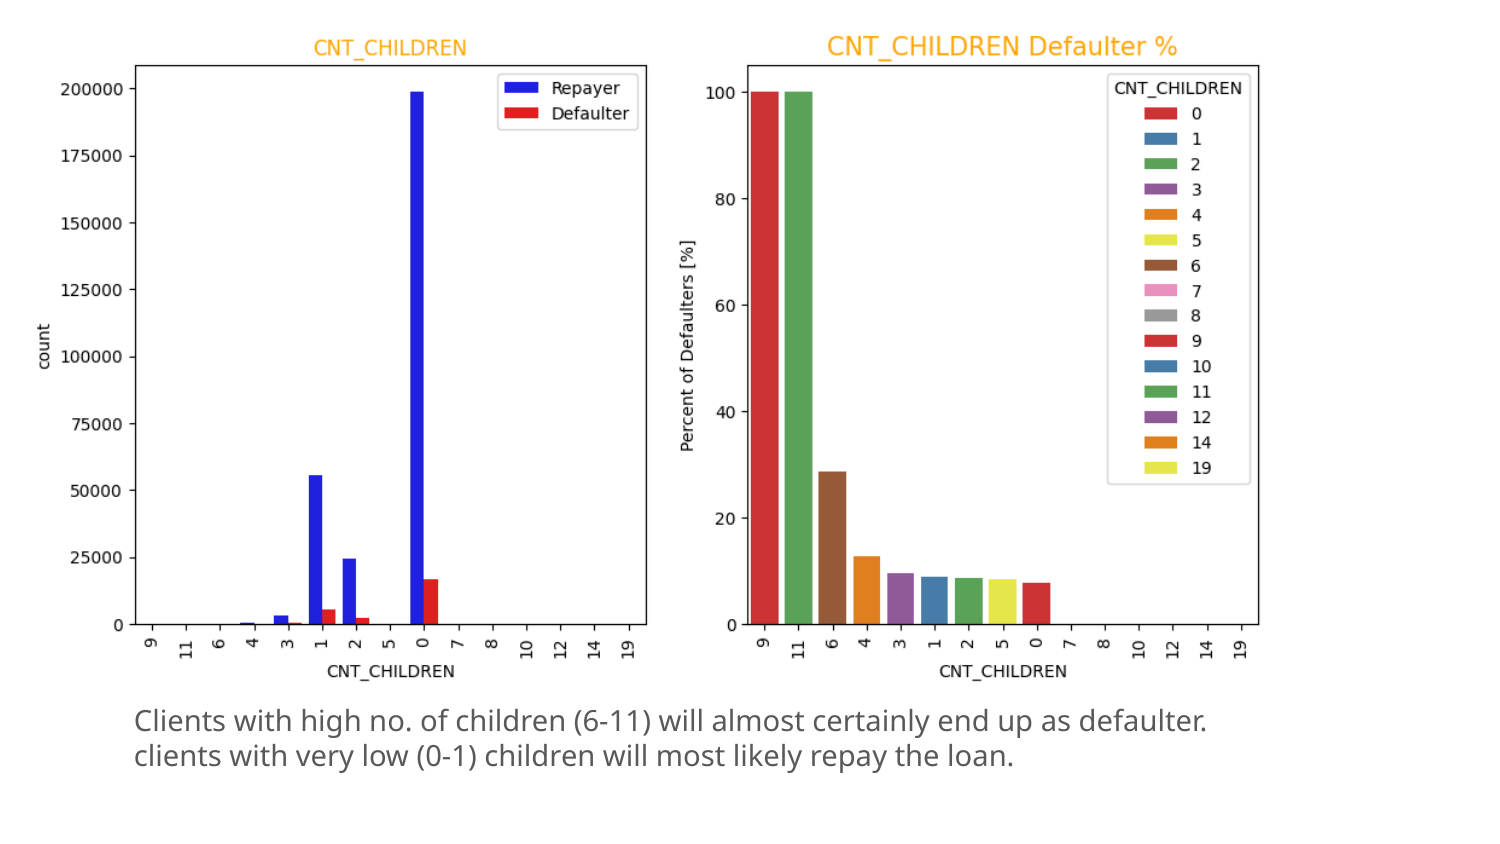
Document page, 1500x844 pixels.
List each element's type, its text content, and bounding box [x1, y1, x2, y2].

picture [24, 24, 1270, 693]
list Clients with high no. of children (6-11) will almost certainly end up as defaulter. clients with very low (0-1) children will most likely repay the loan. [118, 717, 1382, 793]
